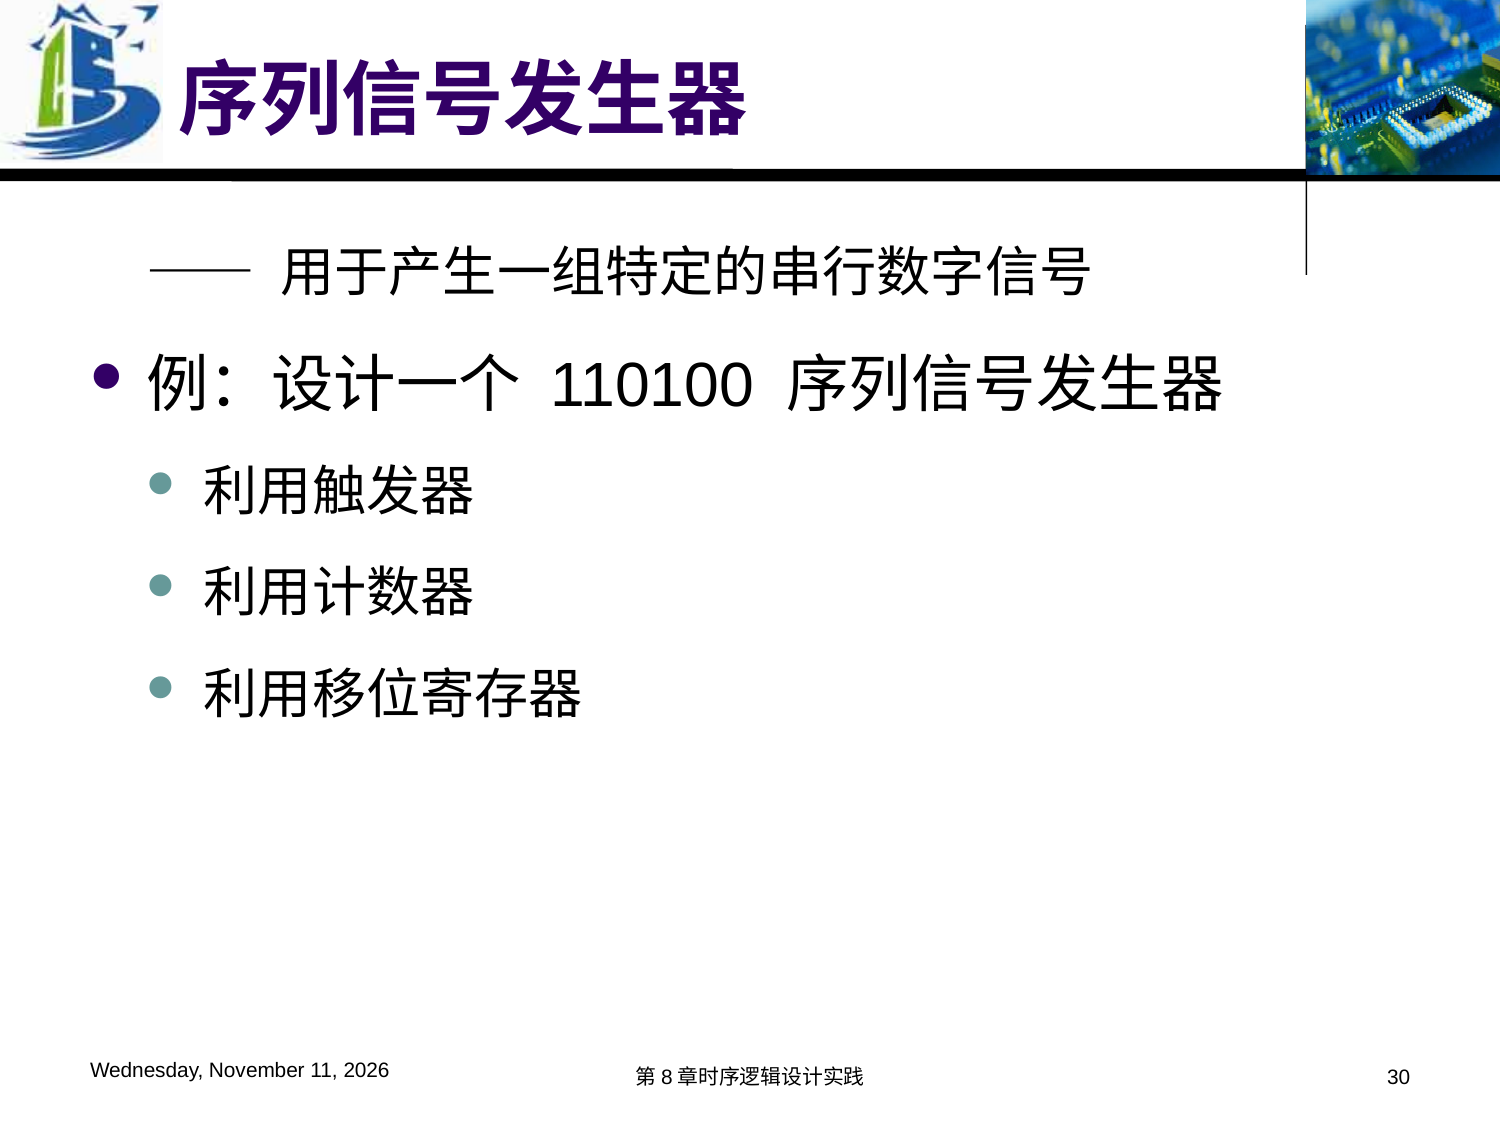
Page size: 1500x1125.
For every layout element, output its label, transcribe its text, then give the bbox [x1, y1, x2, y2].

picture [1306, 0, 1500, 175]
picture [0, 0, 163, 163]
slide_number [74, 1048, 426, 1101]
list —— 用于产生一组特定的串行数字信号 例：设计一个 110100 序列信号发生器 利用触发器 利用计数器 利用移位寄存器 [74, 203, 1500, 1040]
slide_number 30 [1074, 1055, 1426, 1101]
title 序列信号发生器 [163, 30, 1298, 153]
footer 第8章时序逻辑设计实践 [512, 1055, 988, 1101]
